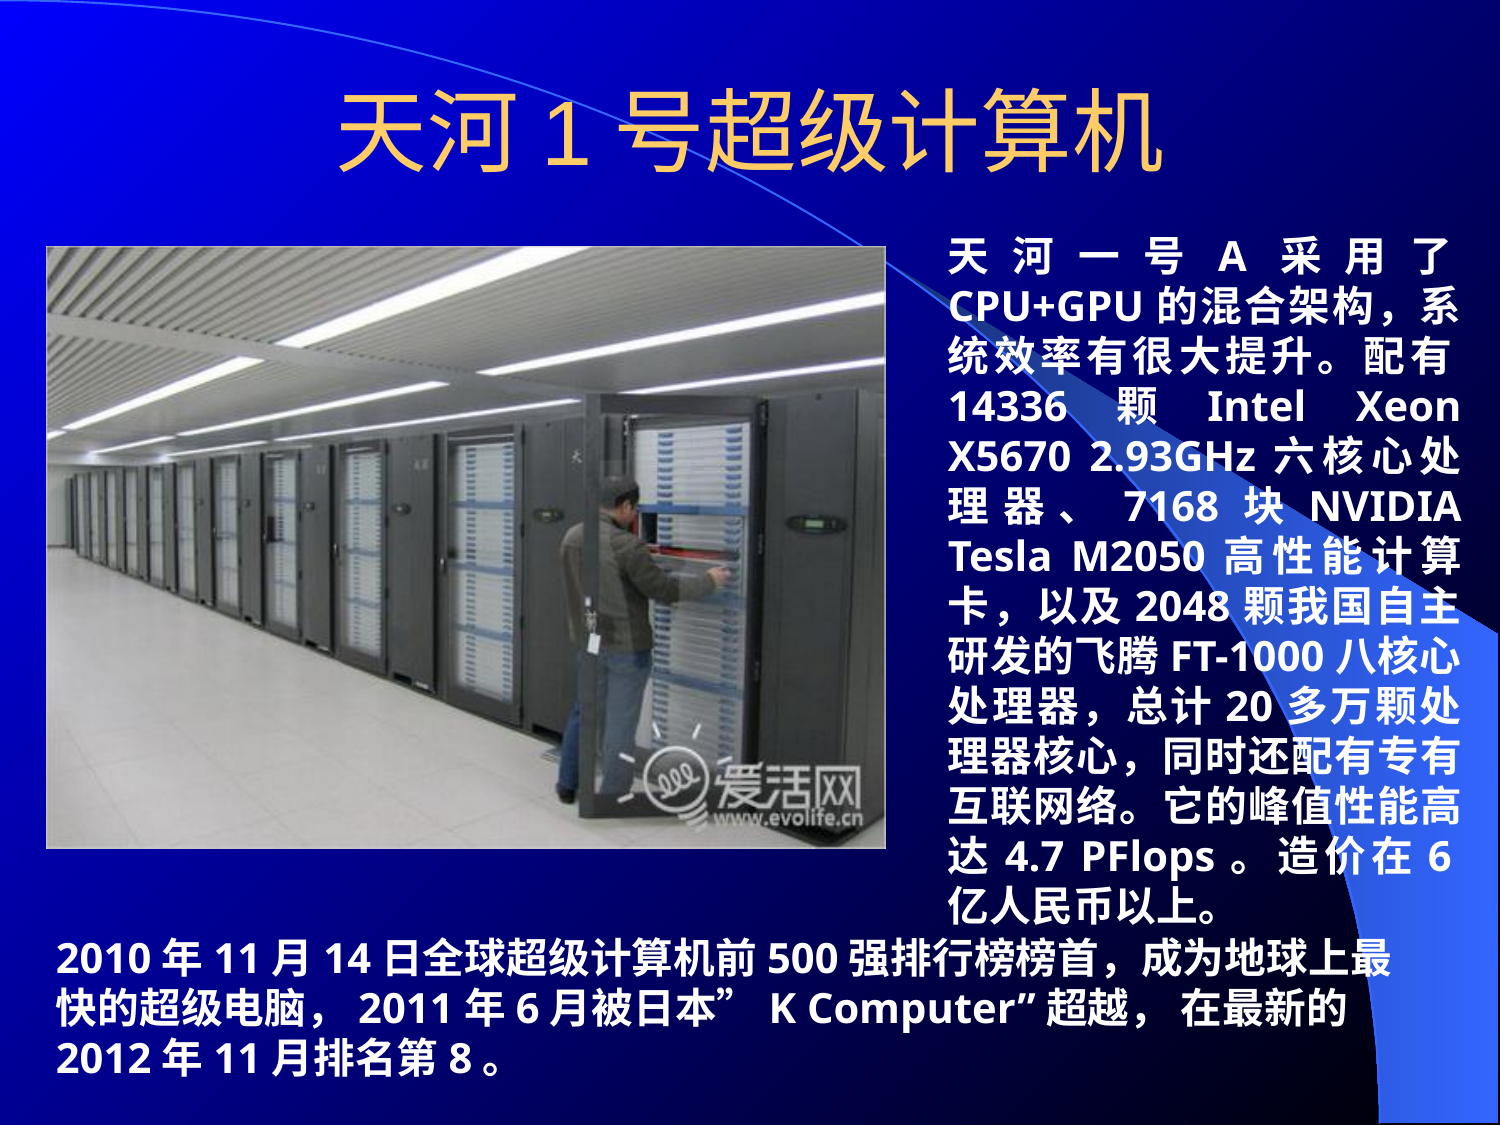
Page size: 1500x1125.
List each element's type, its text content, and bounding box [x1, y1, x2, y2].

title 天河1号超级计算机 [112, 34, 1388, 223]
text_box 天河一号A采用了CPU+GPU的混合架构，系统效率有很大提升。配有14336颗Intel Xeon X5670 2.93GHz六核心处理器、7168块NVIDIA Tesla M2050高性能计算卡，以及2048颗我国自主研发的飞腾FT-1000八核心处理器，总计20多万颗处理器核心，同时还配有专有互联网络。它的峰值性能高达4.7 PFlops。造价在6亿人民币以上。 [933, 222, 1477, 938]
text_box 2010年11月14日全球超级计算机前500强排行榜榜首，成为地球上最快的超级电脑，2011年6月被日本”K Computer”超越， 在最新的2012年11月排名第8。 [41, 924, 1447, 1125]
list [46, 245, 886, 849]
